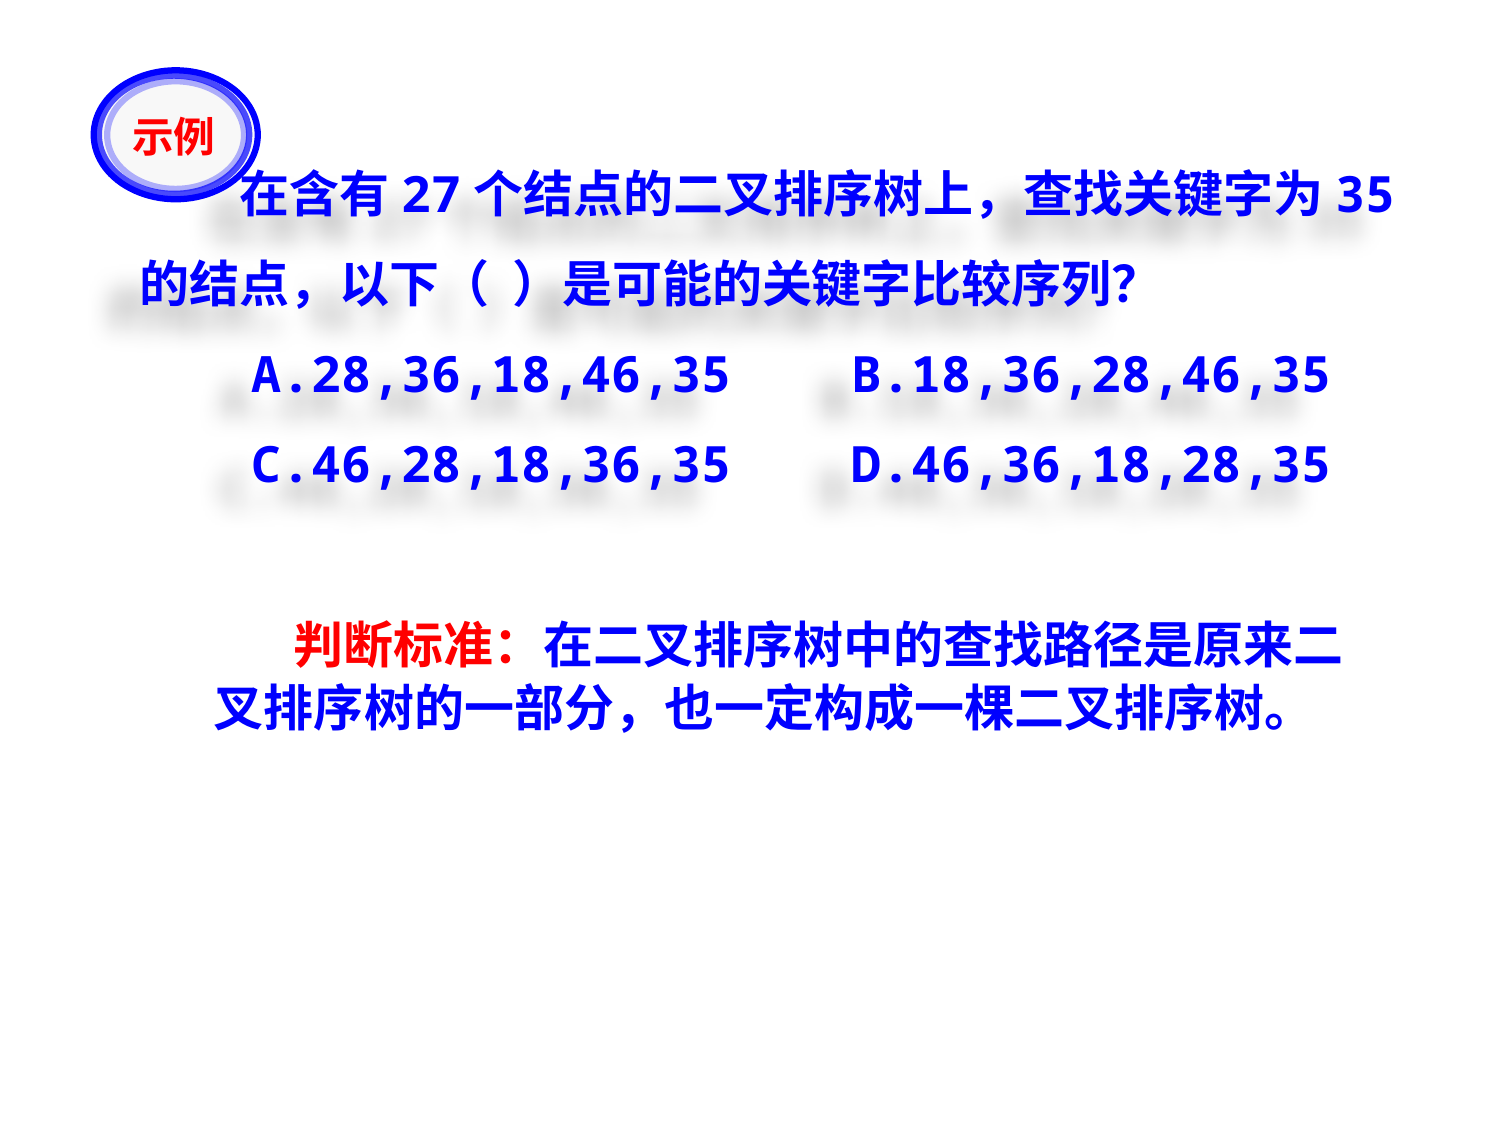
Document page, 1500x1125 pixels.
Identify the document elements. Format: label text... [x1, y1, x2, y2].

text_box 在含有27个结点的二叉排序树上，查找关键字为35的结点，以下（ ）是可能的关键字比较序列？ A.28,36,18,46,35 B.18,36,28,46,35 C.46,28,18,36,35 D.46,36,18,28,35 [124, 125, 1471, 500]
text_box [93, 70, 258, 200]
text_box 判断标准：在二叉排序树中的查找路径是原来二叉排序树的一部分，也一定构成一棵二叉排序树。 [199, 603, 1383, 744]
